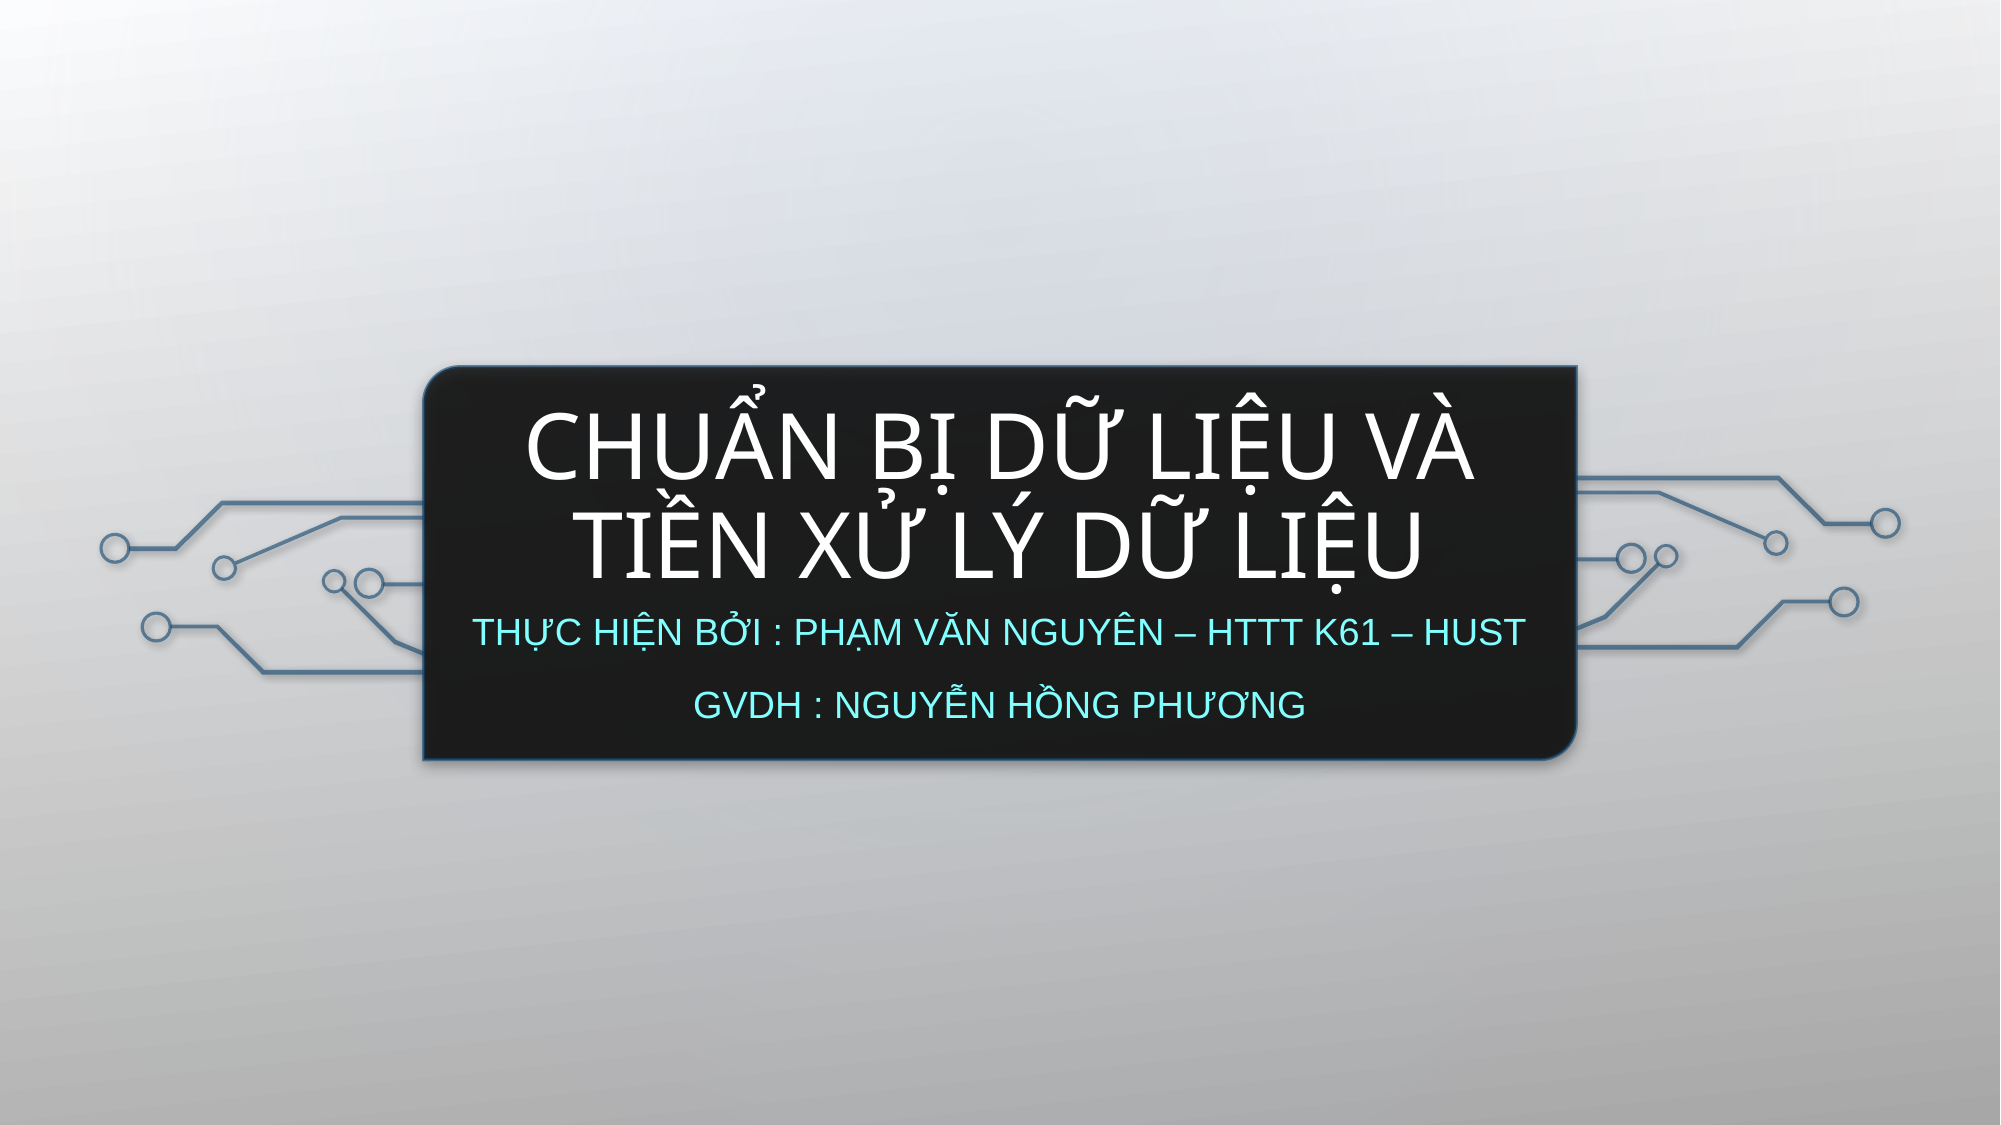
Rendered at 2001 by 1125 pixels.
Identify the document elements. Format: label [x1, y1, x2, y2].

text_box [99, 475, 1902, 675]
text_box [0, 0, 2000, 1125]
